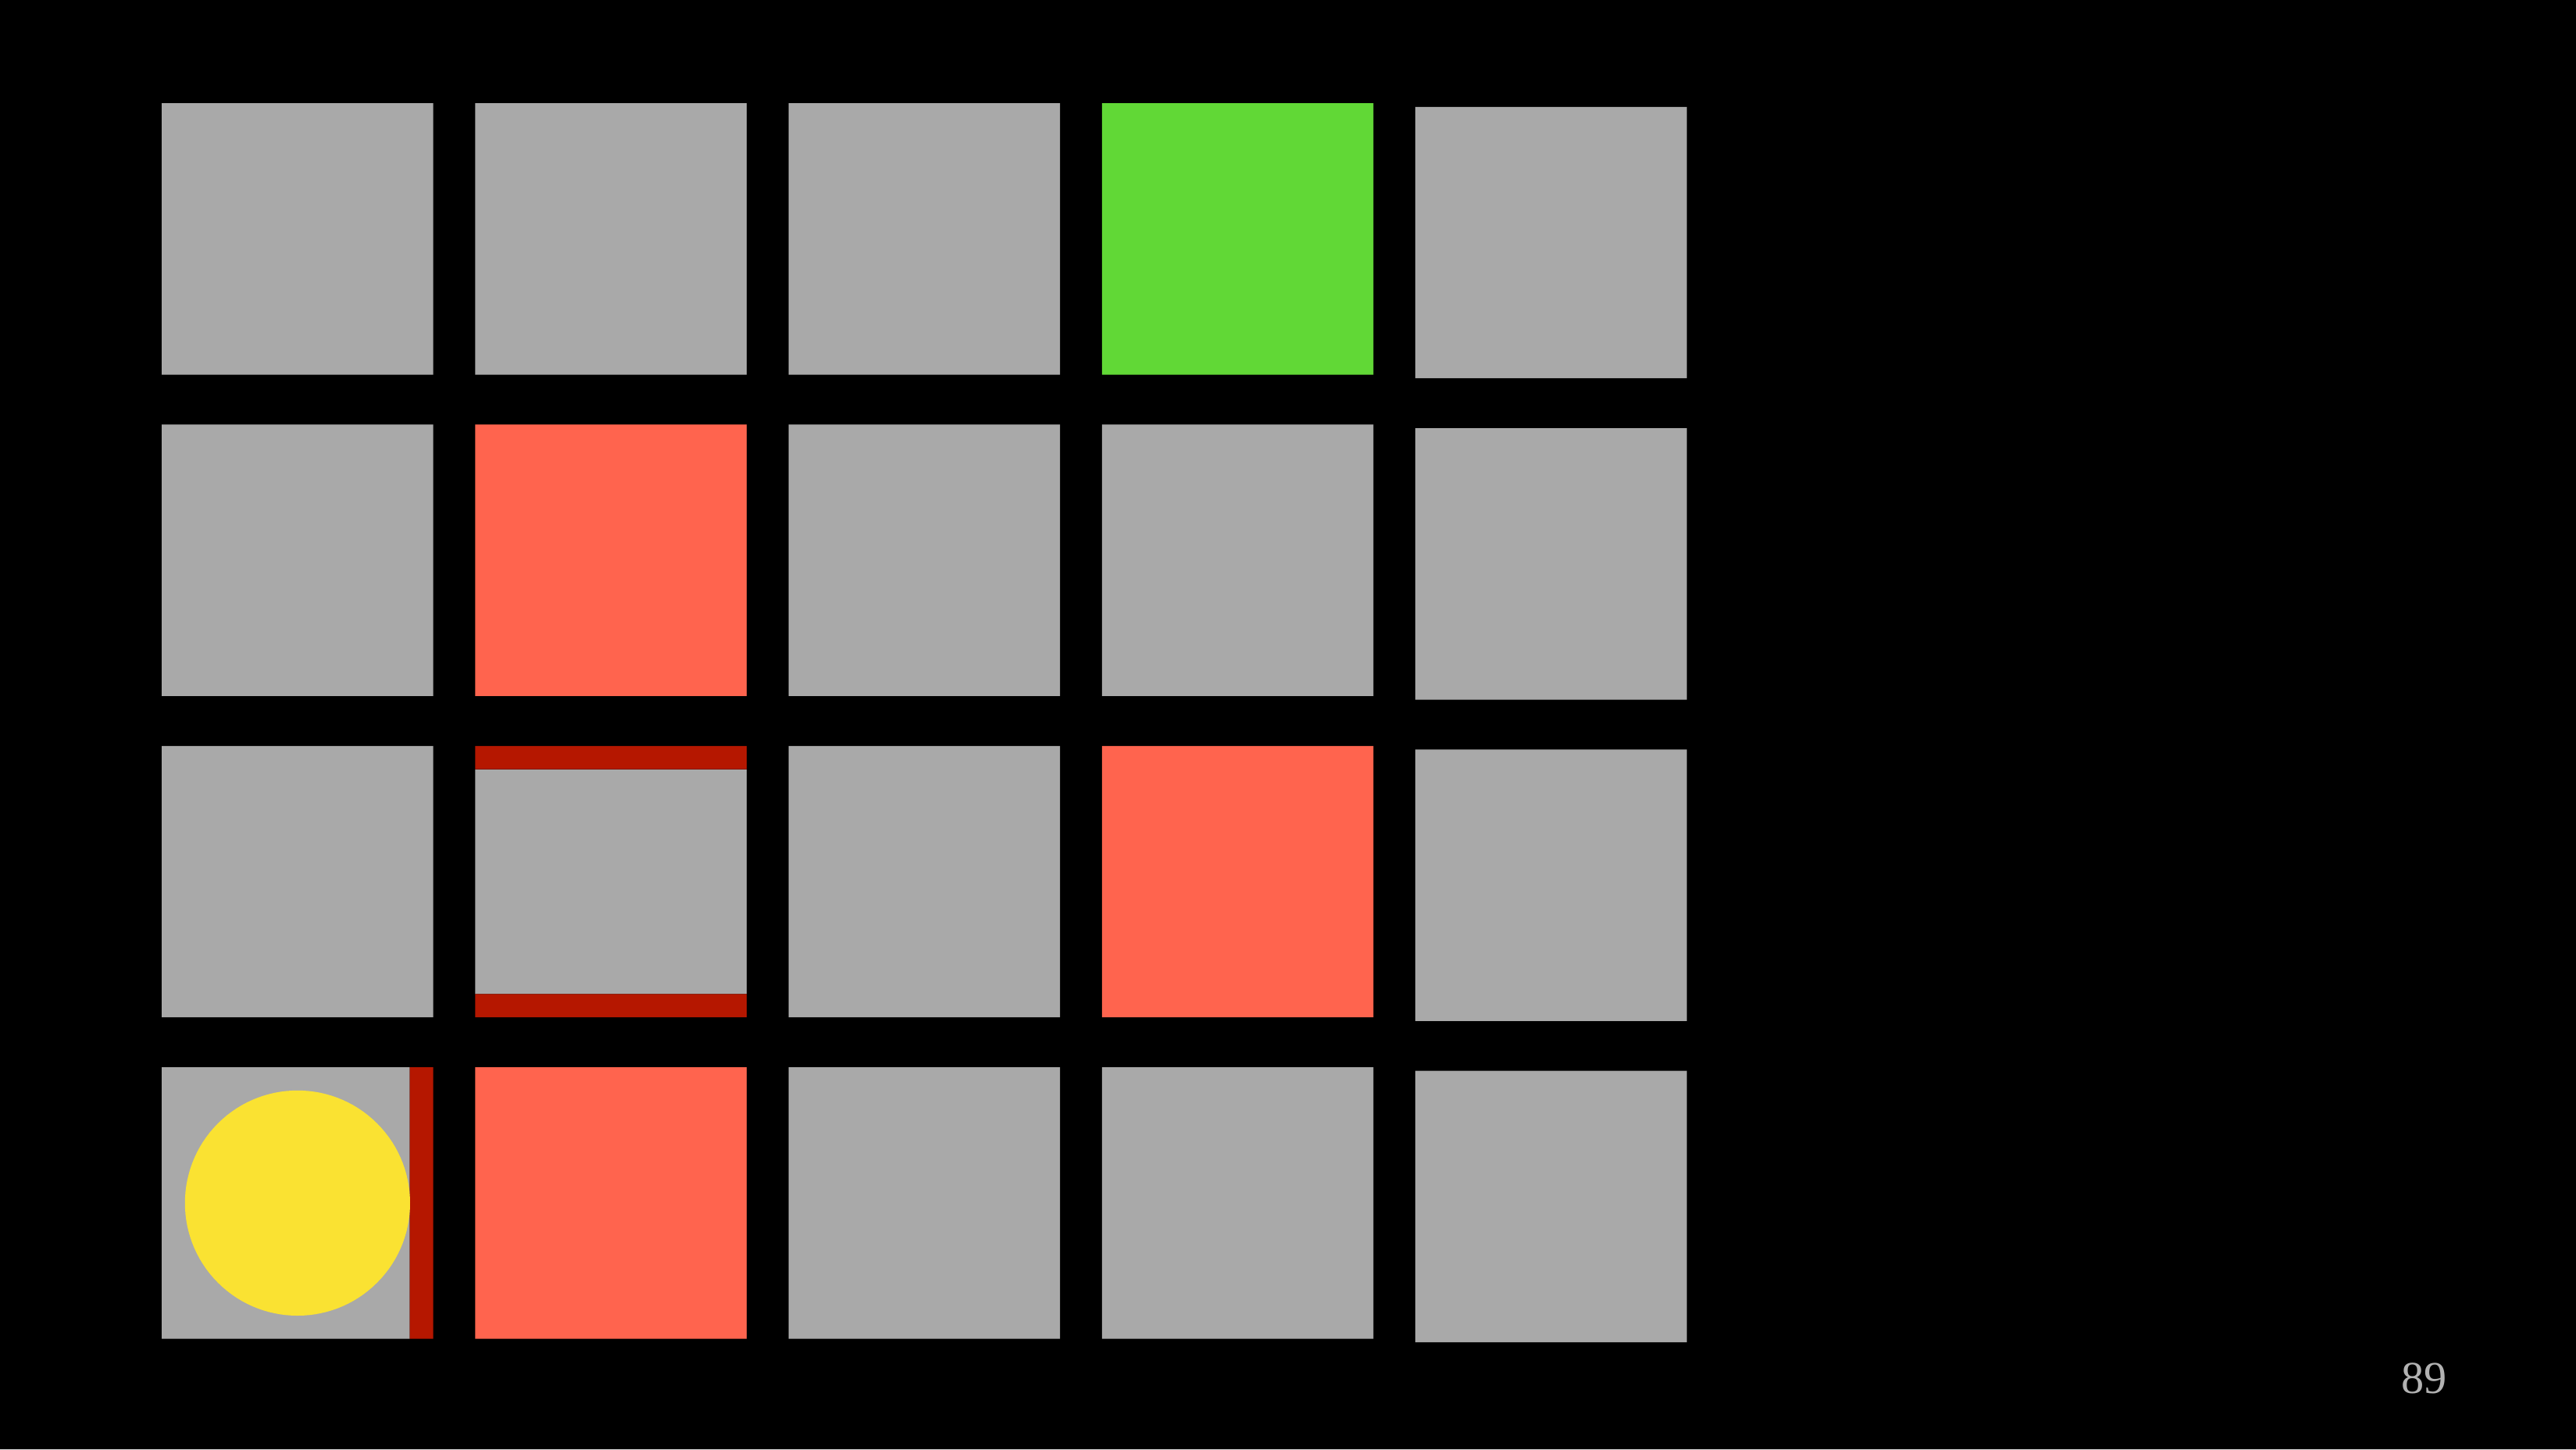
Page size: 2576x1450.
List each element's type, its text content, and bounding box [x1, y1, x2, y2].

text_box [1415, 428, 1687, 700]
text_box [162, 424, 433, 696]
text_box [788, 424, 1061, 696]
text_box [162, 103, 433, 375]
text_box [475, 103, 747, 375]
text_box [475, 1067, 747, 1339]
text_box [788, 103, 1061, 375]
text_box [788, 745, 1061, 1018]
text_box [1415, 749, 1687, 1021]
text_box [475, 770, 747, 994]
text_box [1101, 1067, 1374, 1339]
text_box [475, 424, 747, 696]
text_box [1101, 103, 1374, 375]
text_box [1415, 1070, 1687, 1343]
text_box [162, 1067, 409, 1339]
slide_number 89 [1854, 1348, 2447, 1403]
text_box [184, 1090, 411, 1316]
text_box [162, 745, 433, 1018]
text_box [1415, 106, 1687, 379]
text_box [788, 1067, 1061, 1339]
text_box [475, 745, 747, 770]
text_box [409, 1067, 433, 1339]
text_box [475, 994, 747, 1018]
text_box [1101, 424, 1374, 696]
text_box [1101, 745, 1374, 1018]
